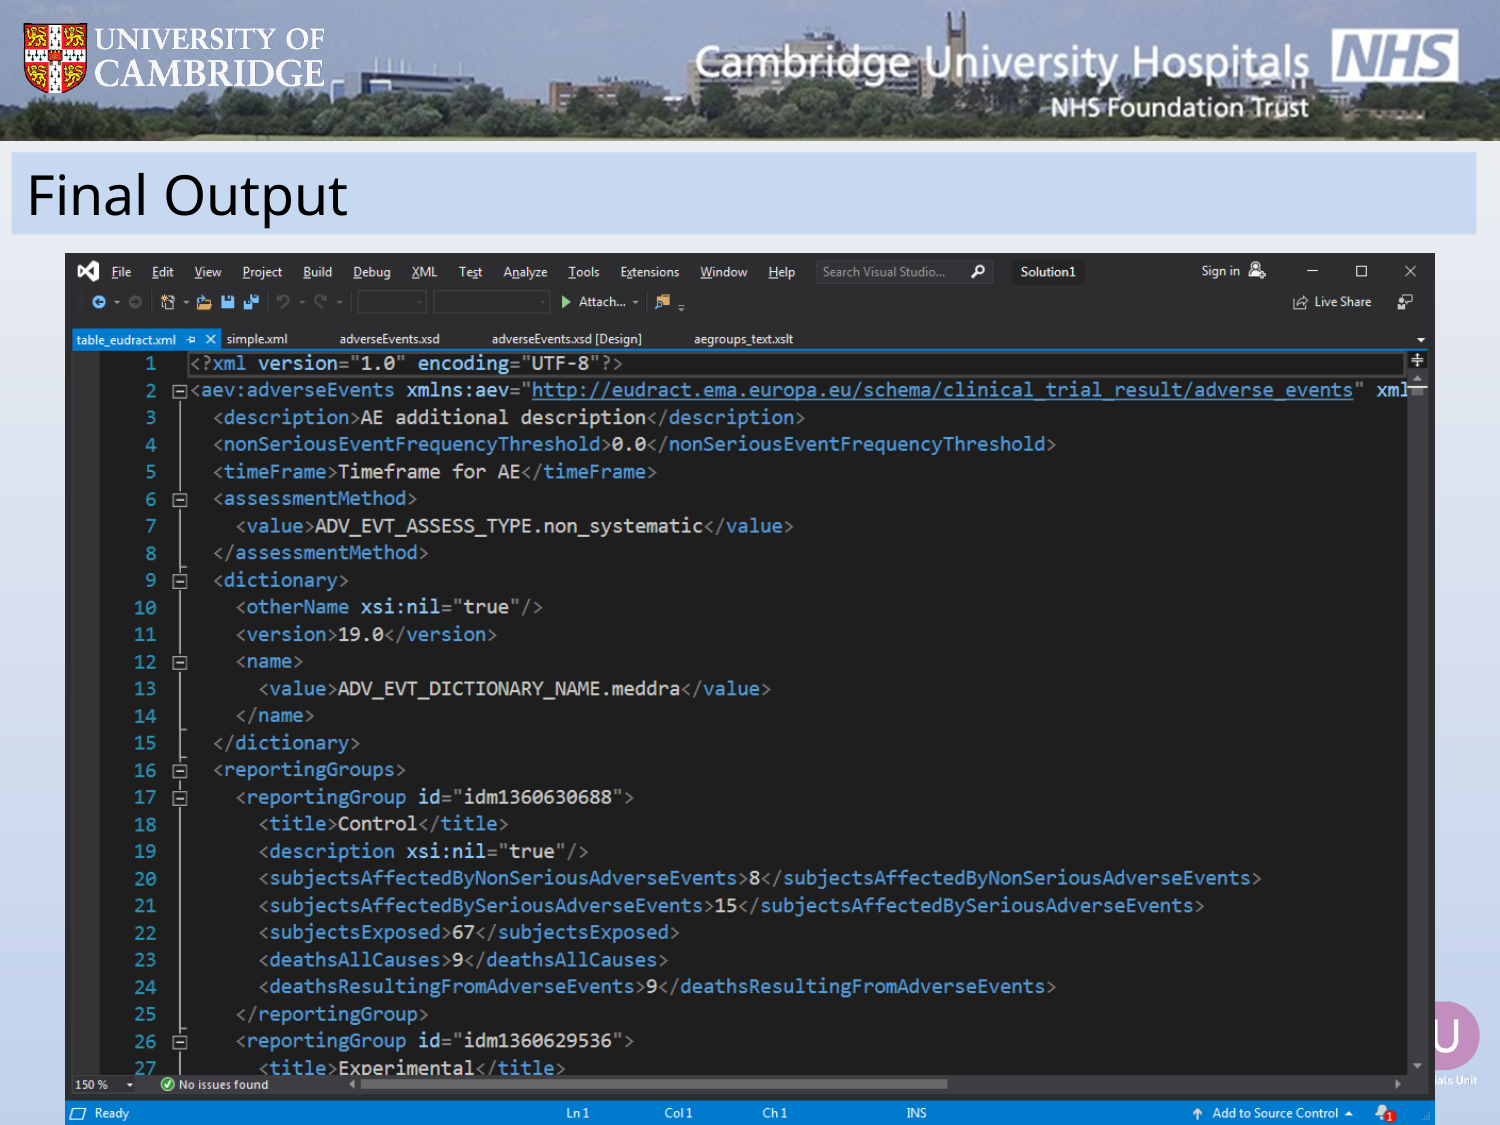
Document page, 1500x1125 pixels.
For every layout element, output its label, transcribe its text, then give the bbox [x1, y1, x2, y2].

picture [65, 252, 1481, 1125]
picture [0, 0, 1500, 141]
title Final Output [11, 152, 1477, 235]
